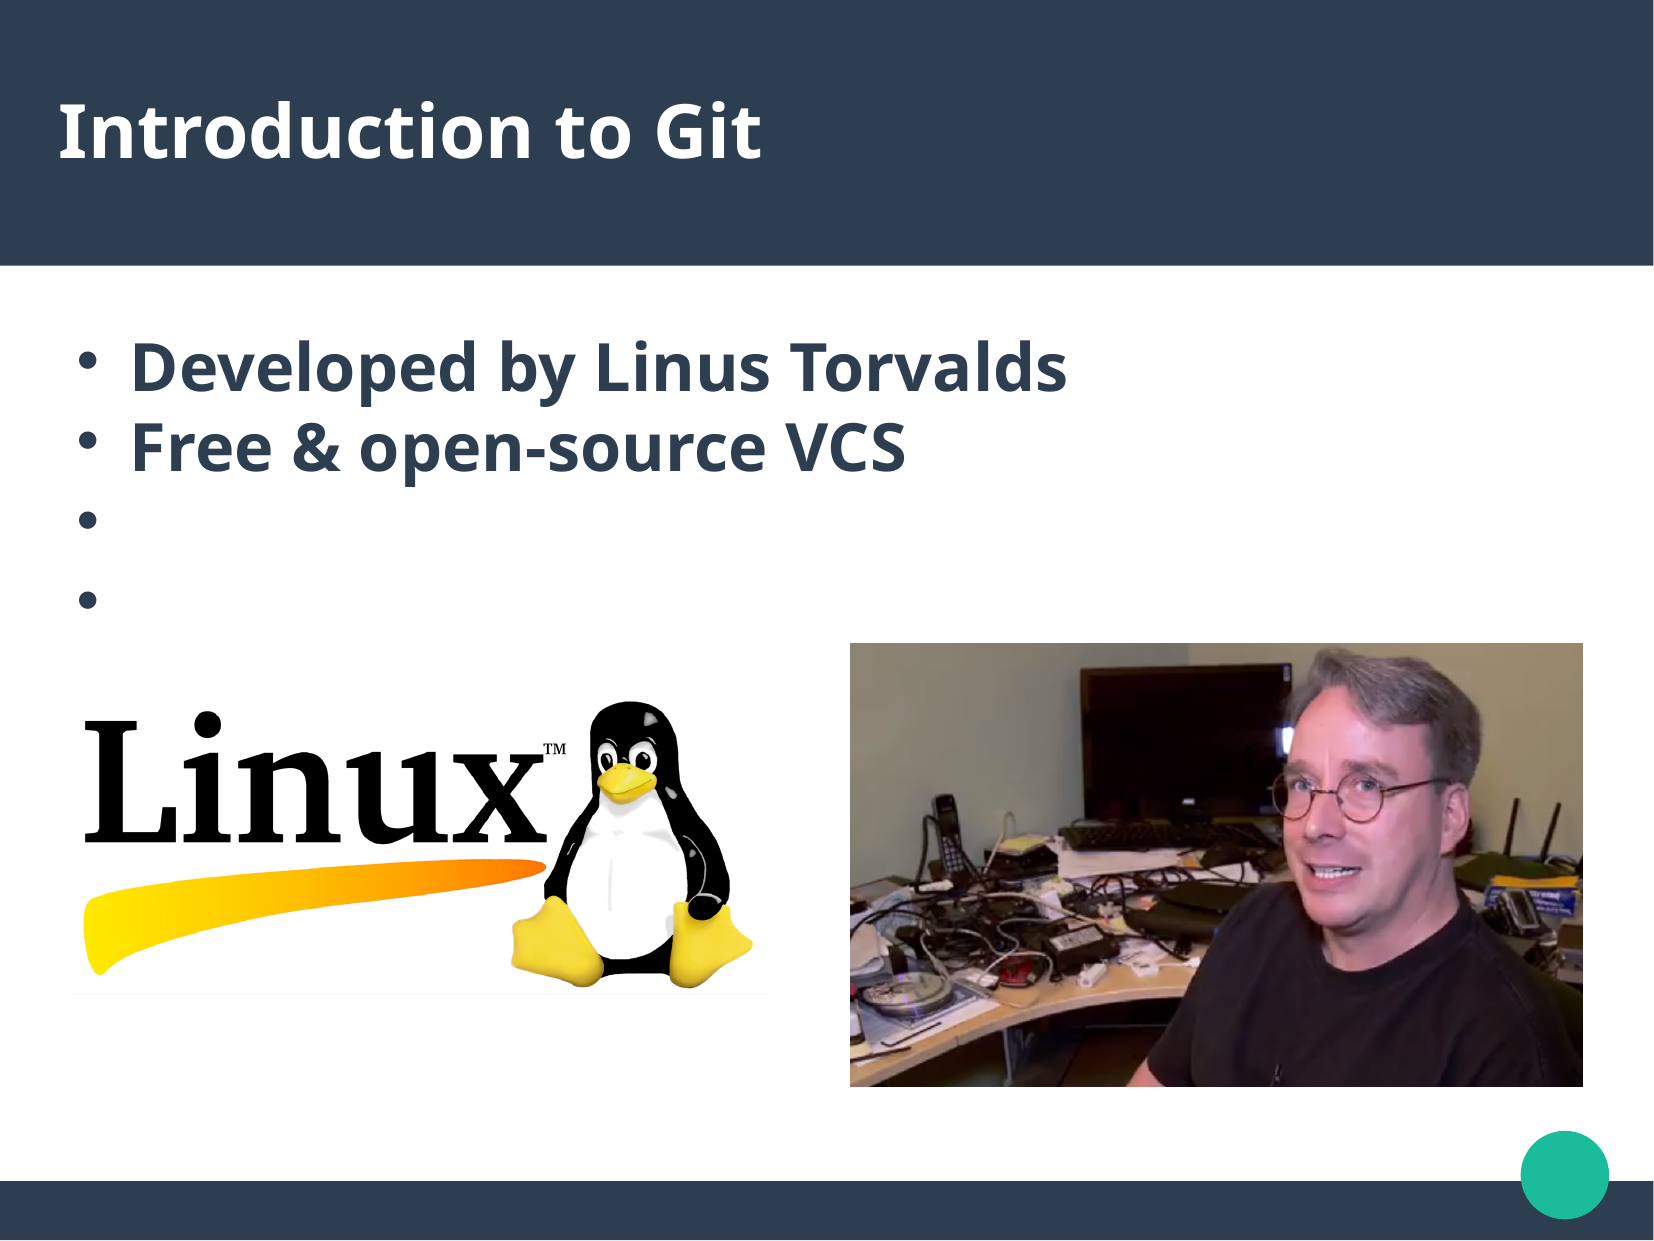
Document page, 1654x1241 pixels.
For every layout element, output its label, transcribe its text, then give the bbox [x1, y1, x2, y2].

picture [850, 643, 1583, 1087]
text_box Developed by Linus Torvalds Free & open-source VCS [58, 324, 1595, 1152]
picture [70, 637, 768, 1023]
text_box Introduction to Git [58, 49, 1595, 207]
